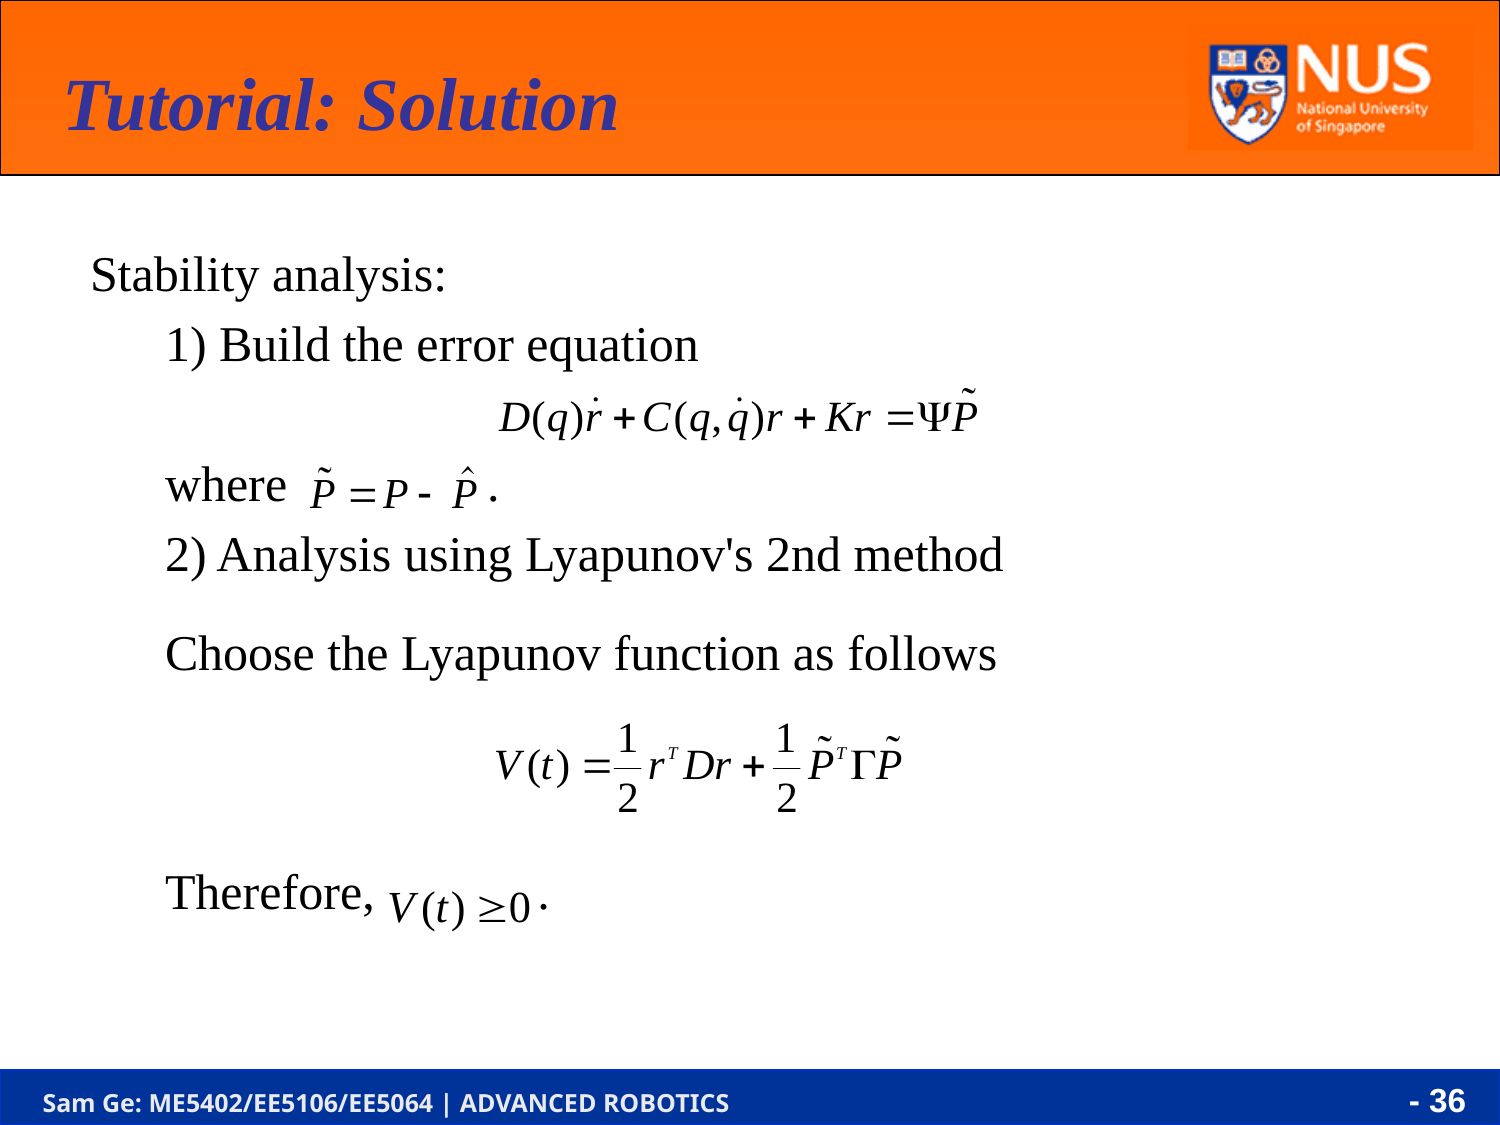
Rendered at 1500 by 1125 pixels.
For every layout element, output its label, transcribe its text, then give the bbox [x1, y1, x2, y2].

picture [304, 465, 481, 512]
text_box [491, 710, 913, 823]
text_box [384, 881, 540, 942]
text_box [491, 383, 989, 450]
list Stability analysis: 1) Build the error equation where . 2) Analysis using Lyapunov's 2nd method Choose the Lyapunov function as follows Therefore, . [75, 233, 1457, 977]
picture [1187, 24, 1474, 150]
text_box - 36 - [1376, 1071, 1482, 1125]
title Tutorial: Solution [47, 50, 1021, 151]
